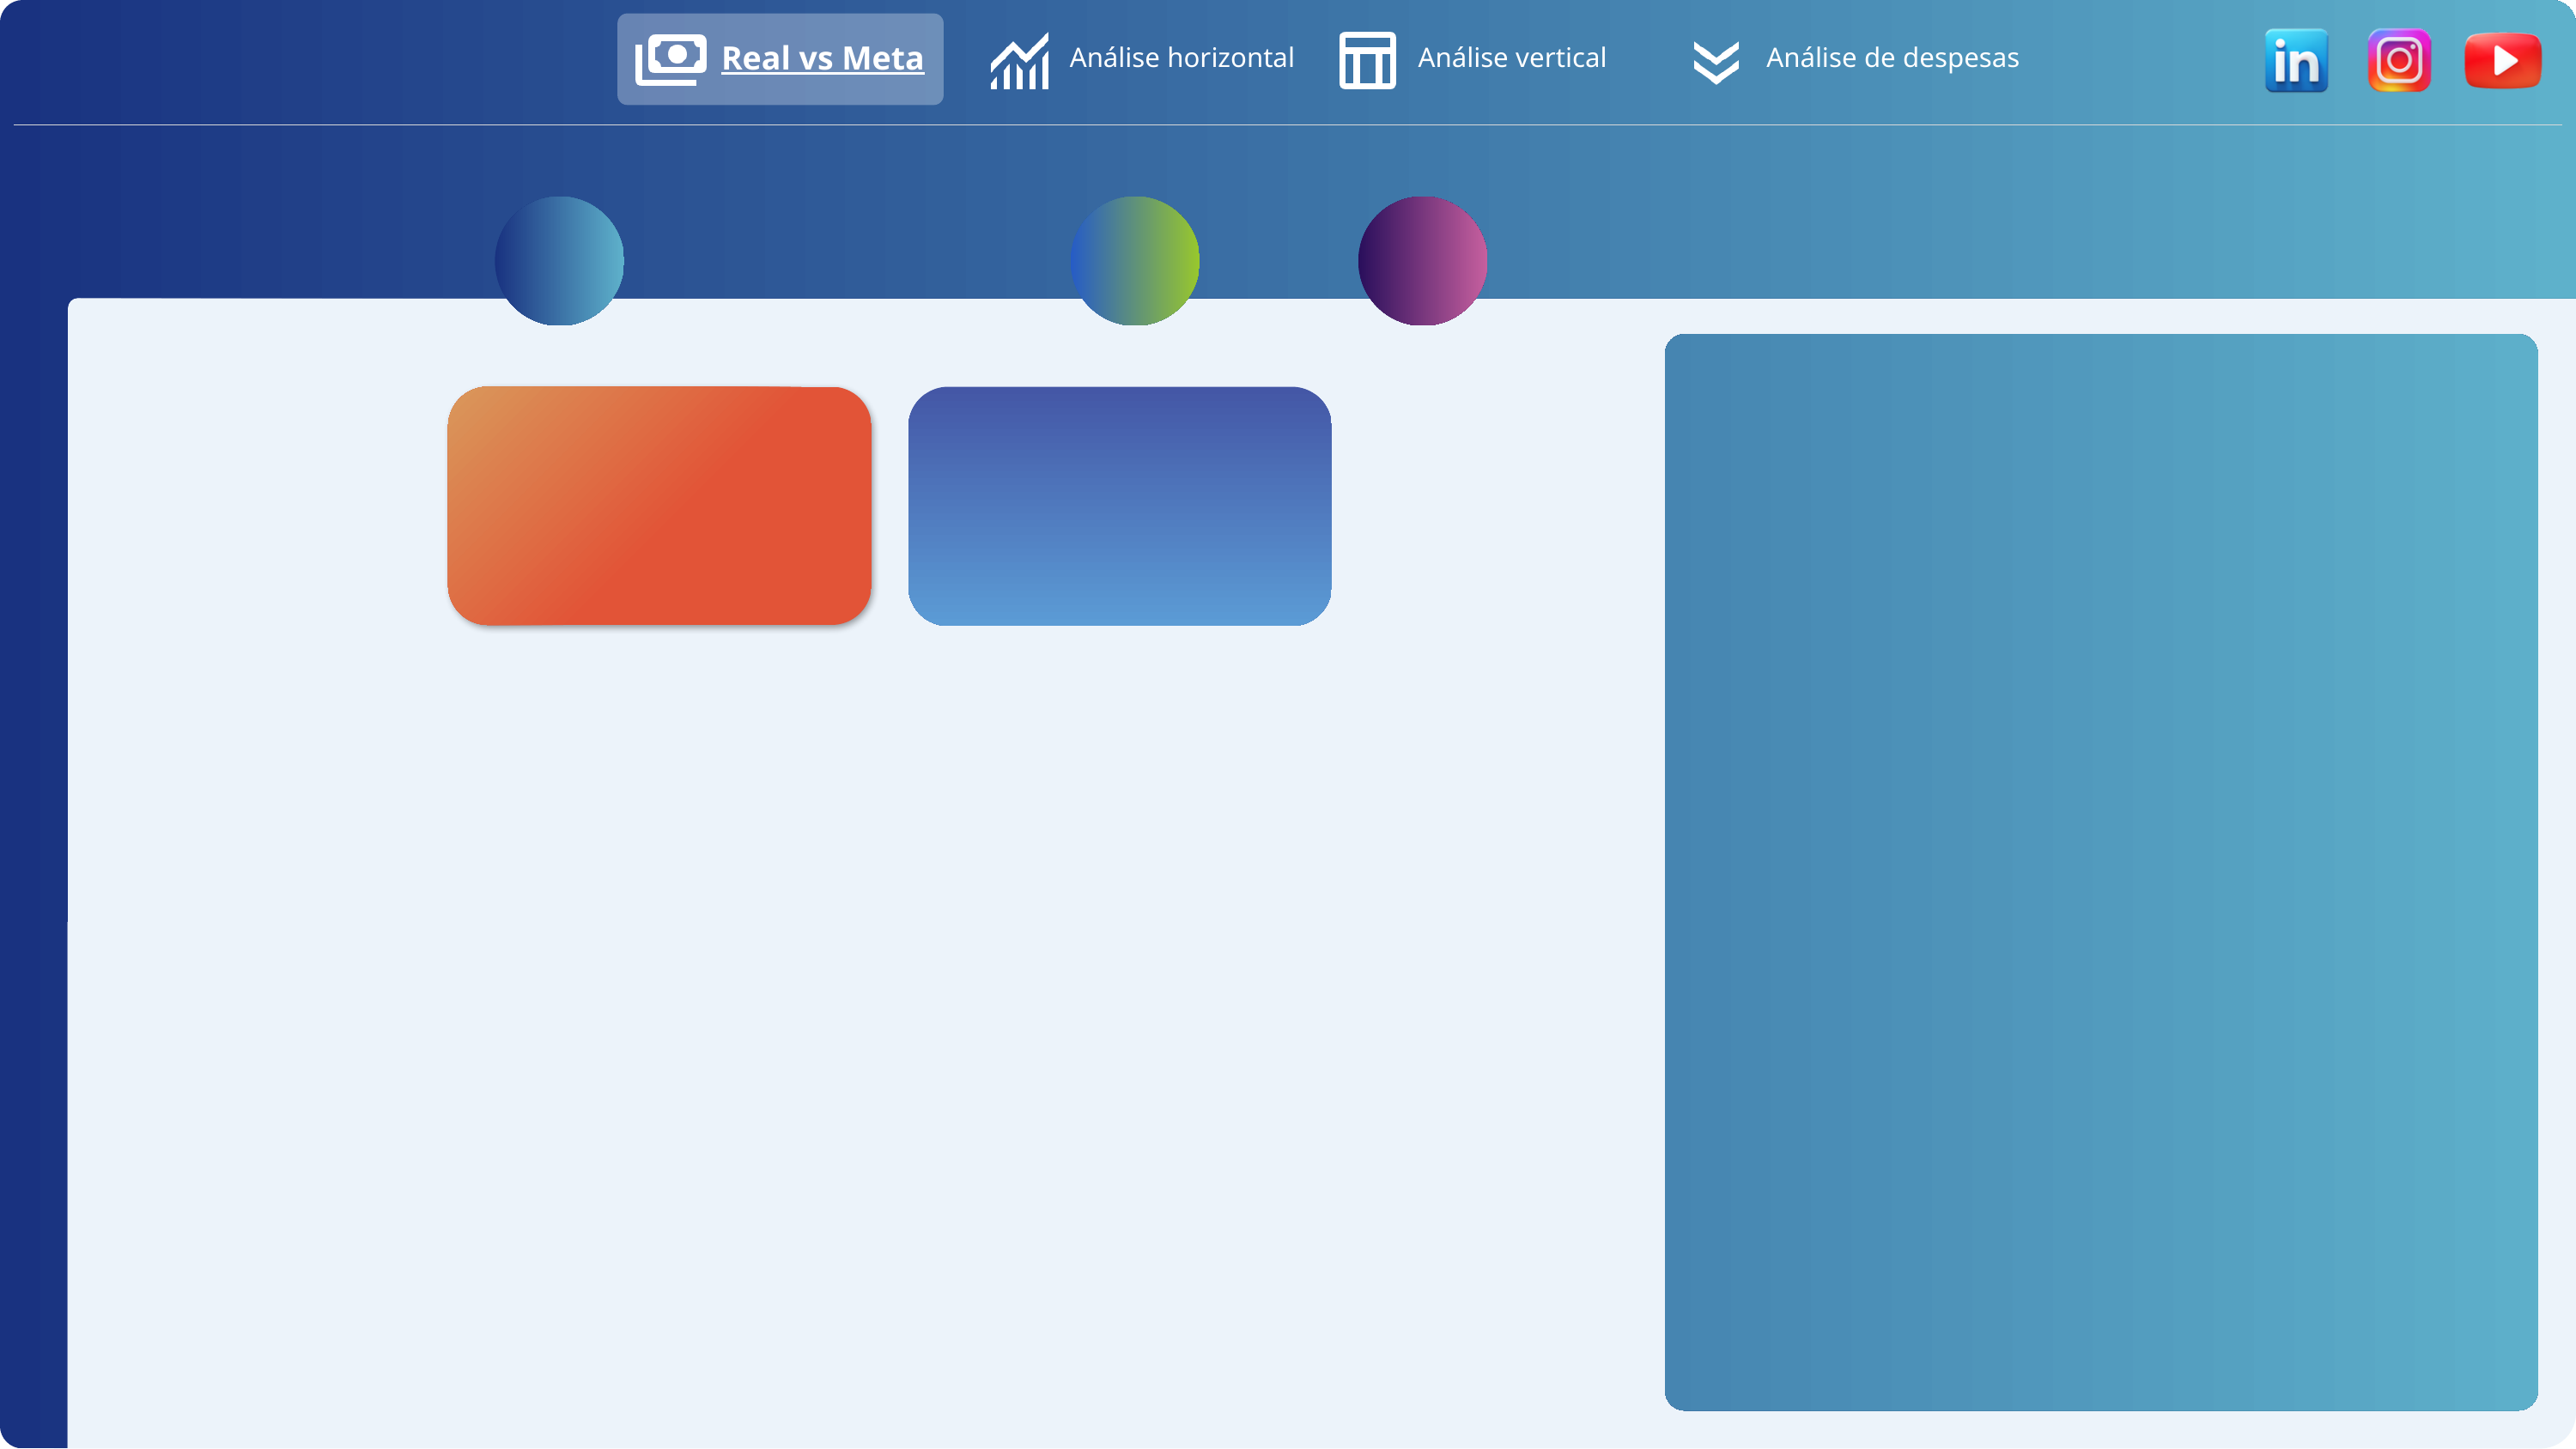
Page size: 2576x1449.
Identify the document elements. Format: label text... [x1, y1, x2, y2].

text_box Análise horizontal [1058, 34, 1329, 80]
picture [2358, 18, 2442, 103]
text_box [447, 385, 873, 627]
text_box Análise vertical [1406, 34, 1678, 80]
text_box [0, 0, 2576, 1449]
text_box [617, 12, 945, 106]
text_box Análise de despesas [1754, 34, 2093, 80]
picture [1678, 21, 1754, 99]
text_box [1357, 195, 1489, 327]
picture [981, 21, 1058, 99]
text_box [69, 300, 2576, 1449]
text_box [494, 195, 625, 327]
picture [2255, 18, 2339, 103]
text_box [907, 385, 1333, 627]
picture [2461, 18, 2546, 103]
picture [1329, 21, 1406, 99]
text_box Real vs Meta [709, 31, 981, 83]
text_box [1069, 195, 1201, 327]
picture [632, 21, 709, 99]
